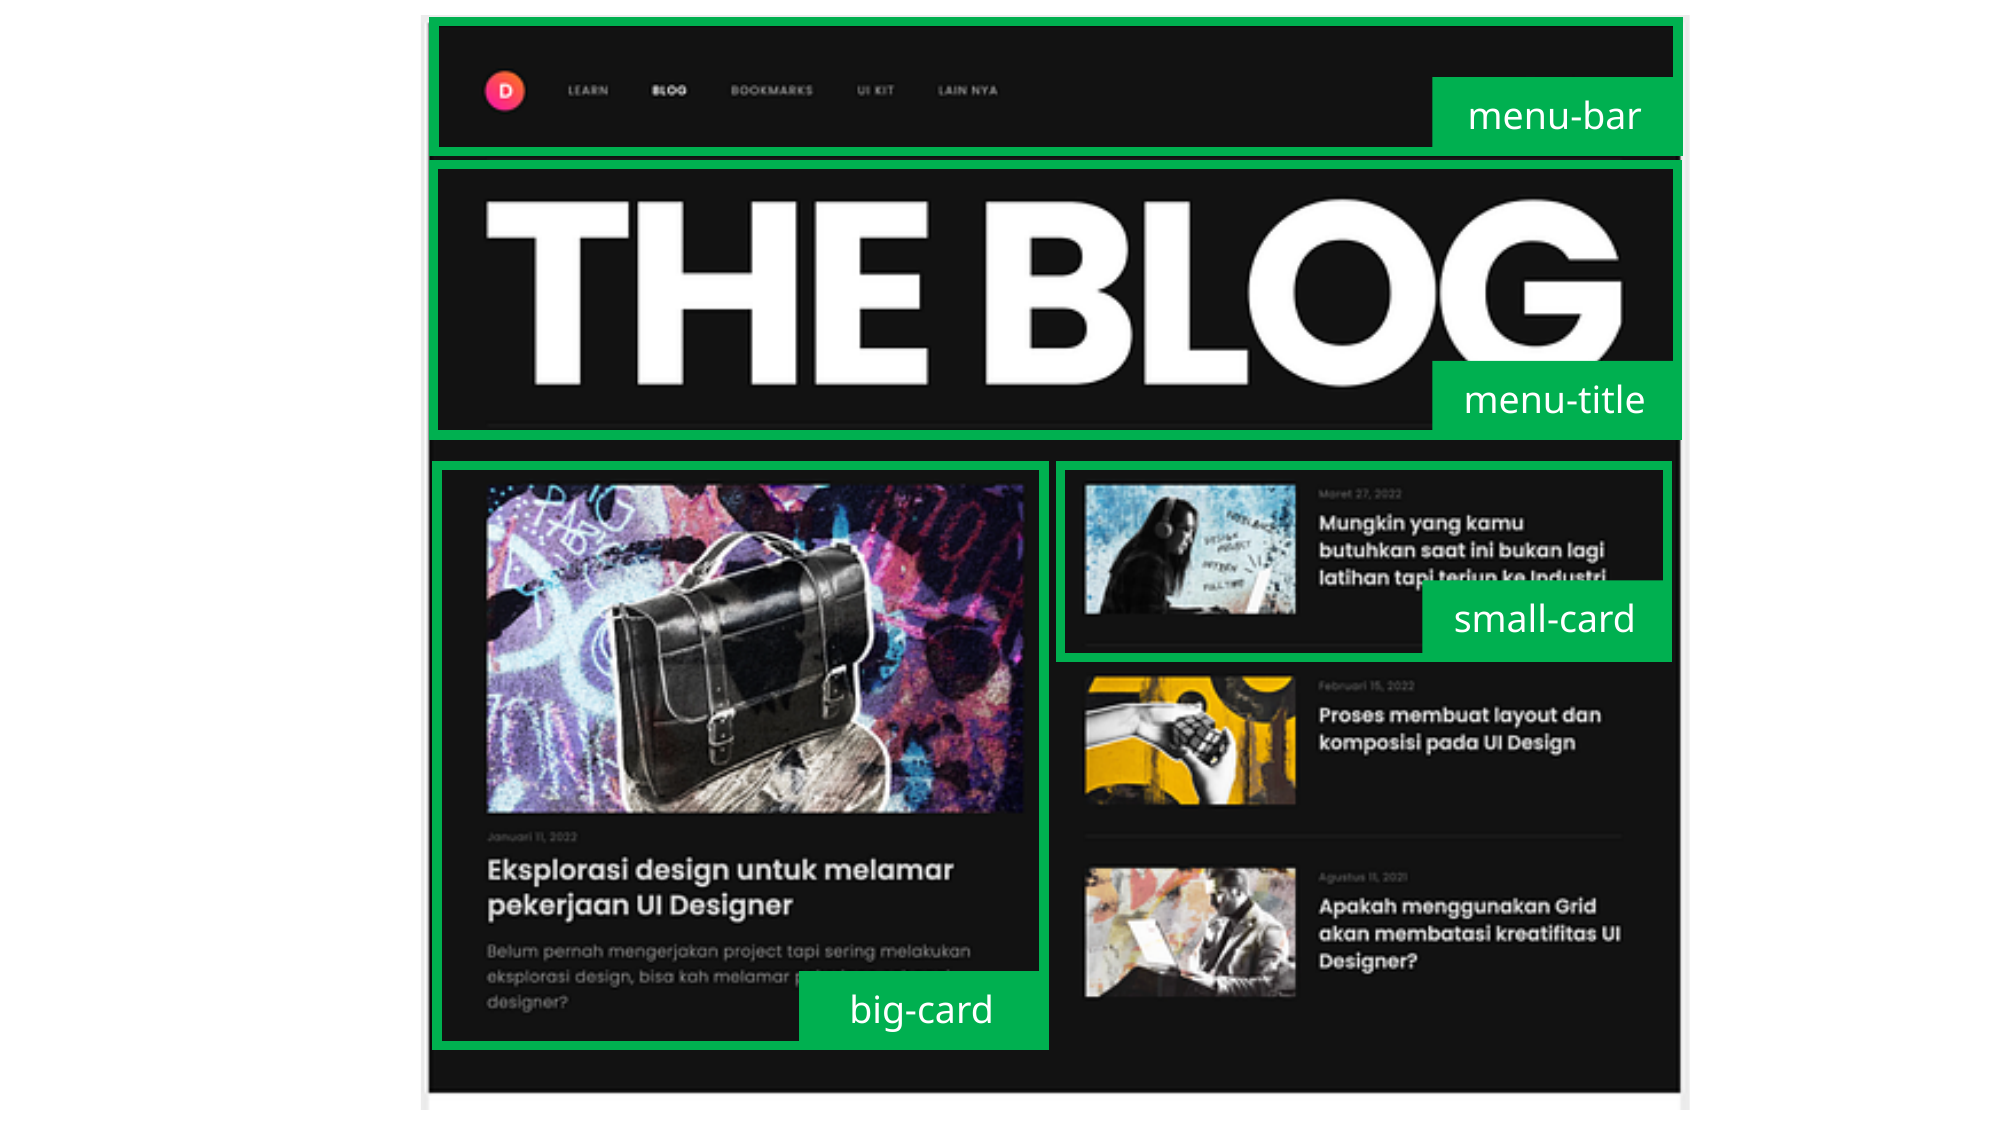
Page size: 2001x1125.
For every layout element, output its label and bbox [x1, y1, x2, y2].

picture [420, 14, 1691, 1111]
